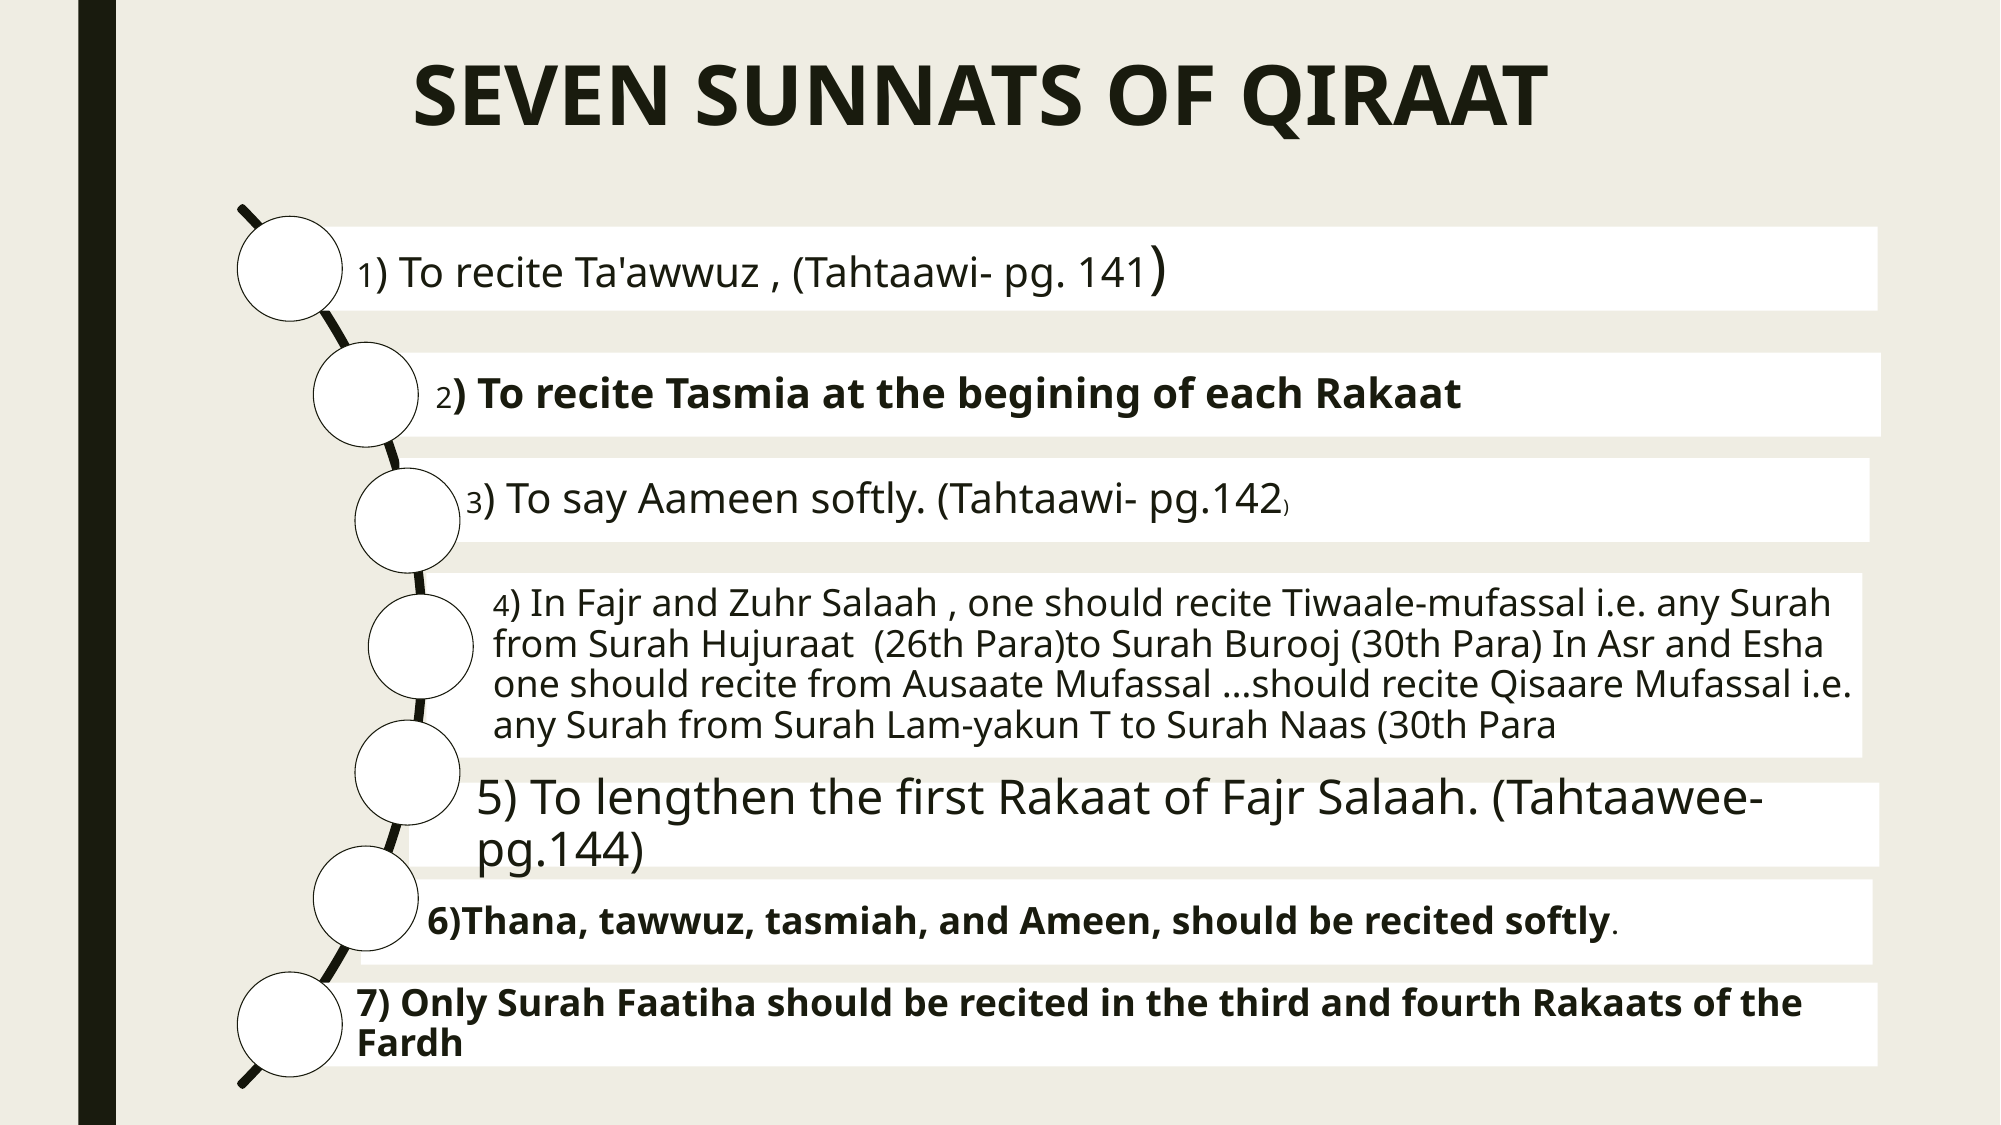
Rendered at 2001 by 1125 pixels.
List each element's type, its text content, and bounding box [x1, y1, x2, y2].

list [224, 184, 1890, 1109]
title SEVEN SUNNATS OF QIRAAT [180, 47, 1830, 165]
